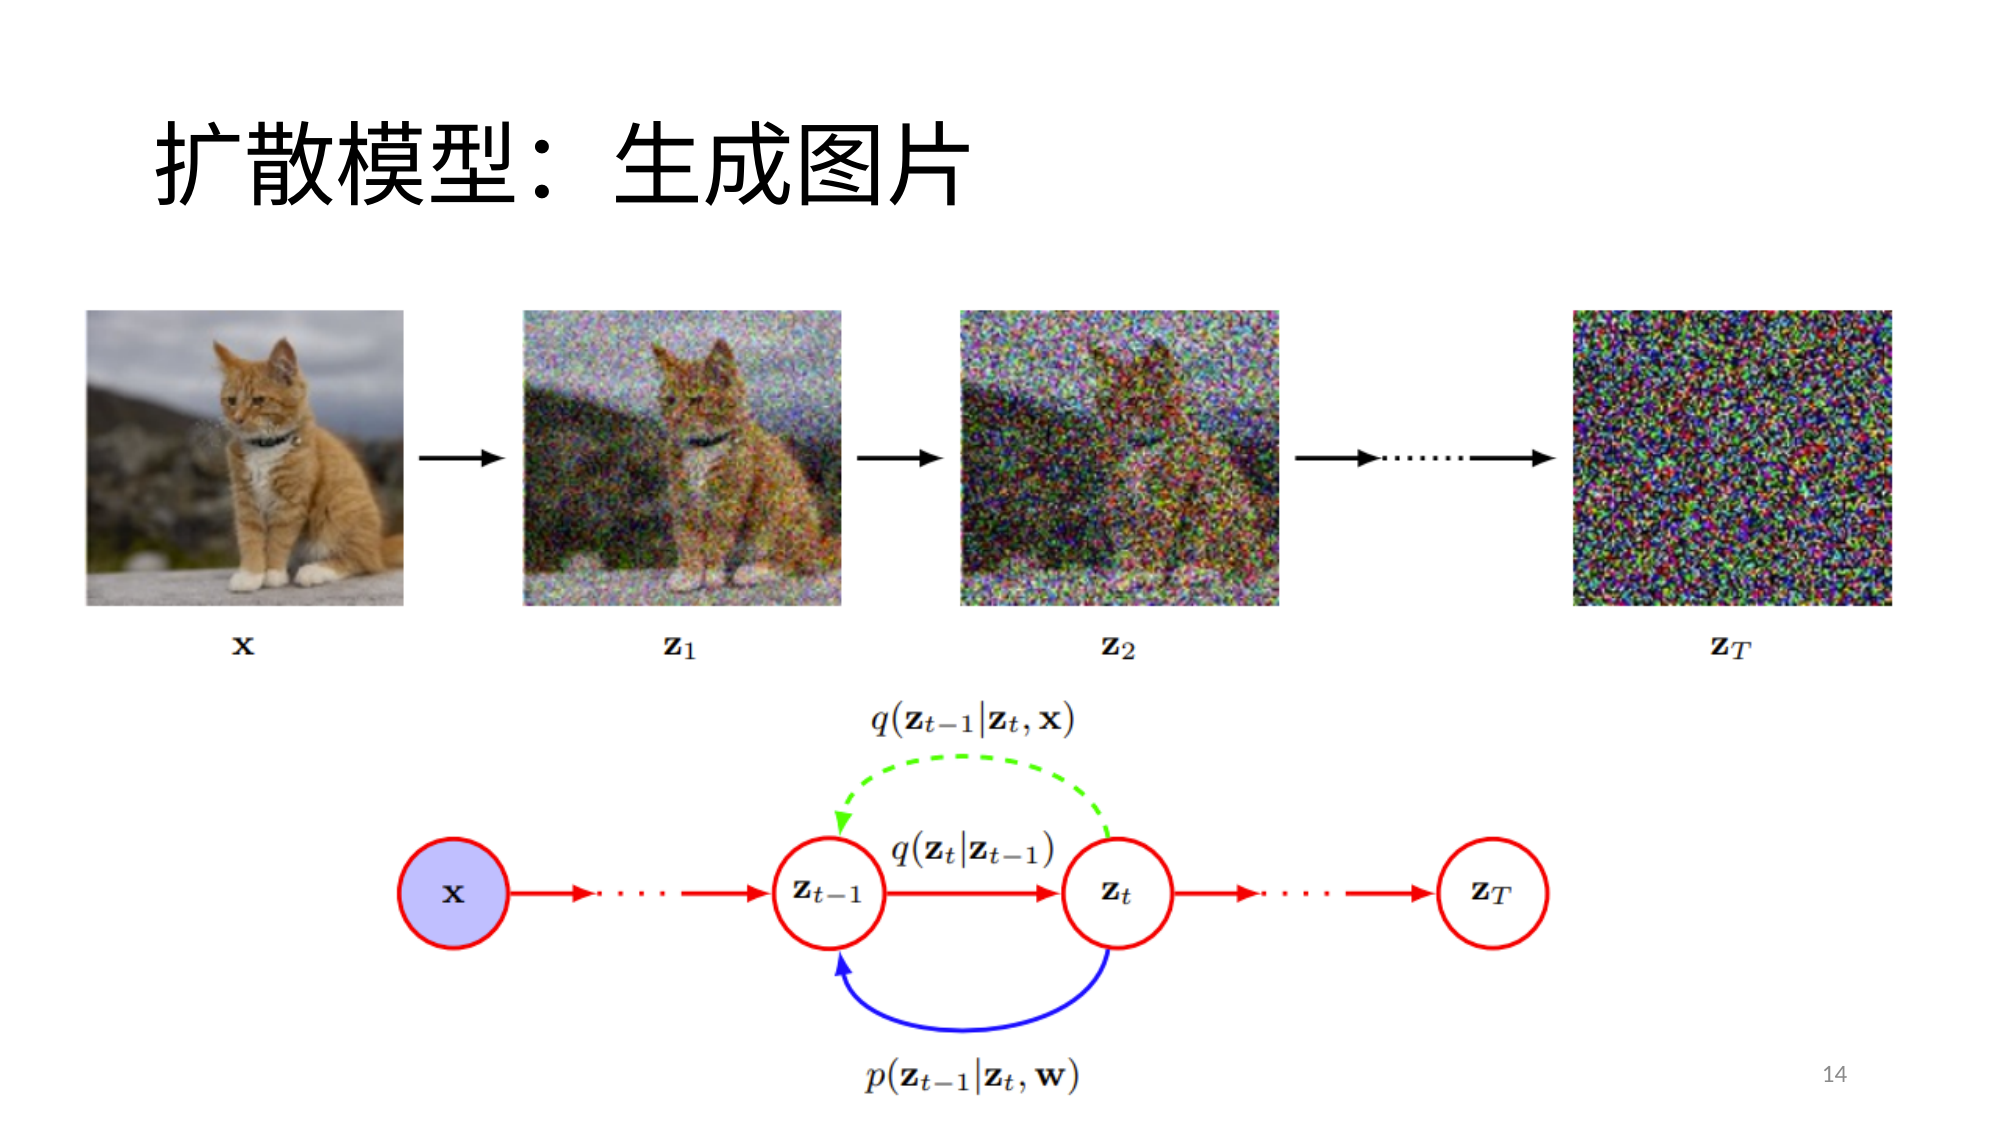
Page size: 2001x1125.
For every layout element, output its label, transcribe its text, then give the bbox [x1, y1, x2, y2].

slide_number 14 [1604, 1042, 1863, 1103]
title 扩散模型：生成图片 [137, 59, 1863, 278]
picture [63, 298, 1908, 1125]
